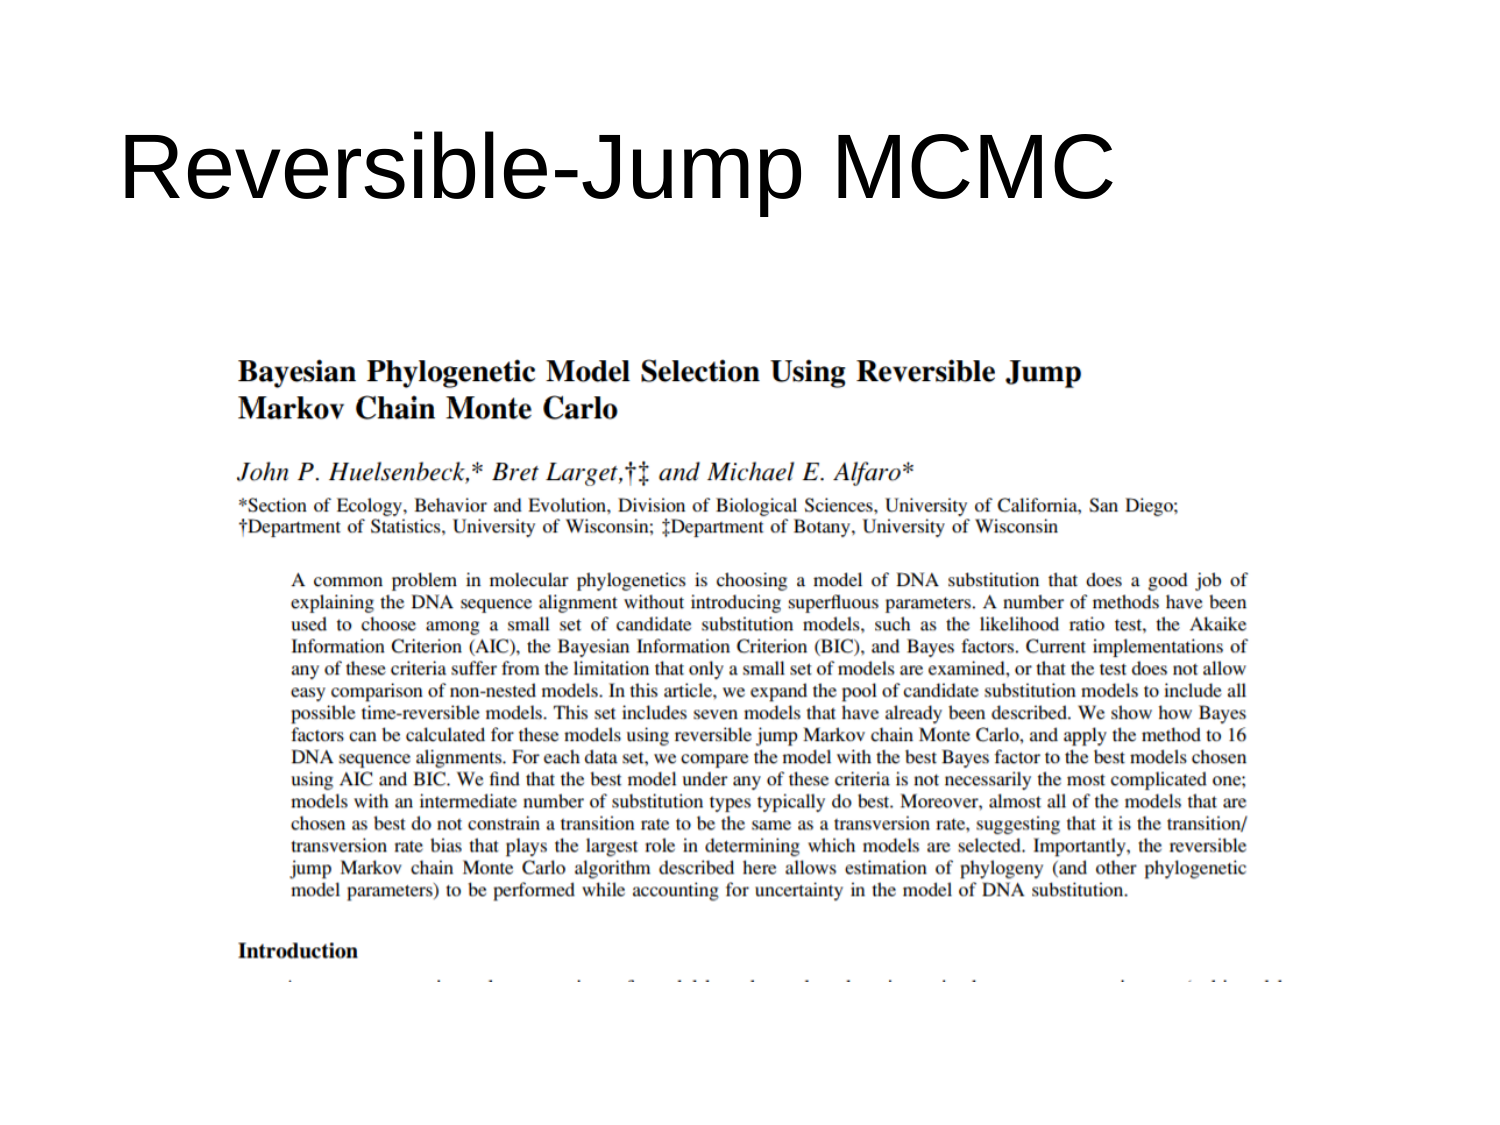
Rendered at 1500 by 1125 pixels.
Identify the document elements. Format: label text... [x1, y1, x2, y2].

title Reversible-Jump MCMC [103, 59, 1397, 278]
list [165, 330, 1335, 982]
